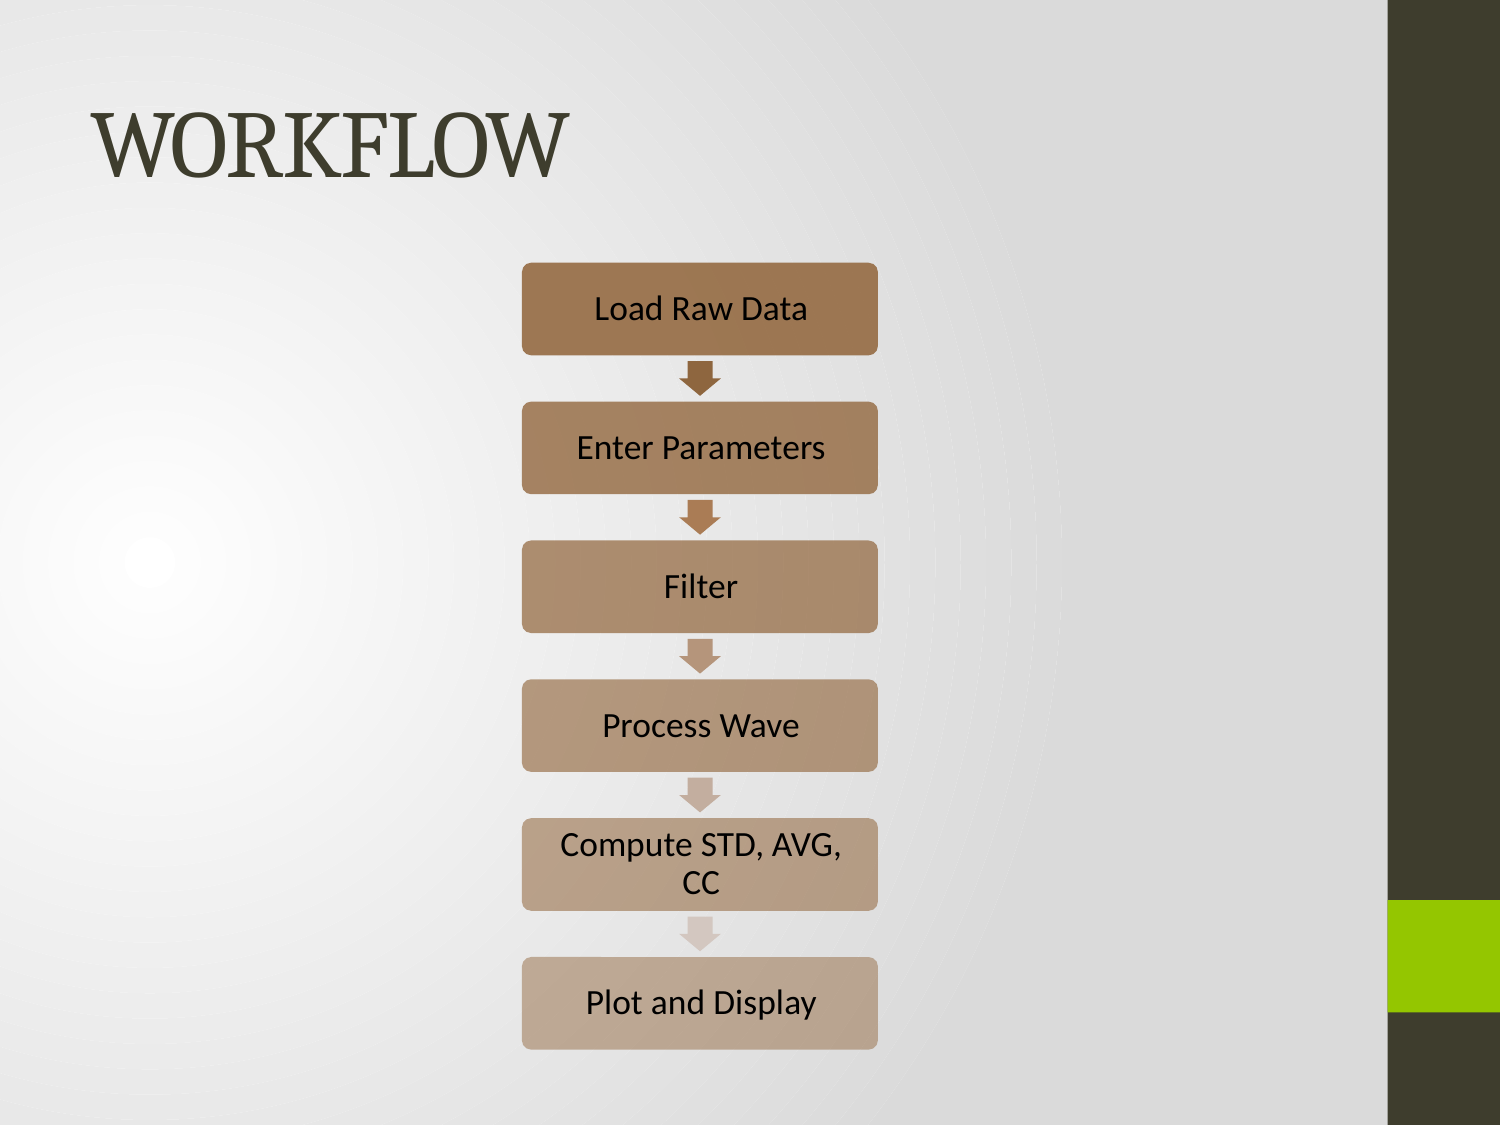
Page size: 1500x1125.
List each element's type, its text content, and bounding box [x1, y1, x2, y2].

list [74, 261, 1326, 1051]
title WORKFLOW [75, 45, 1325, 233]
